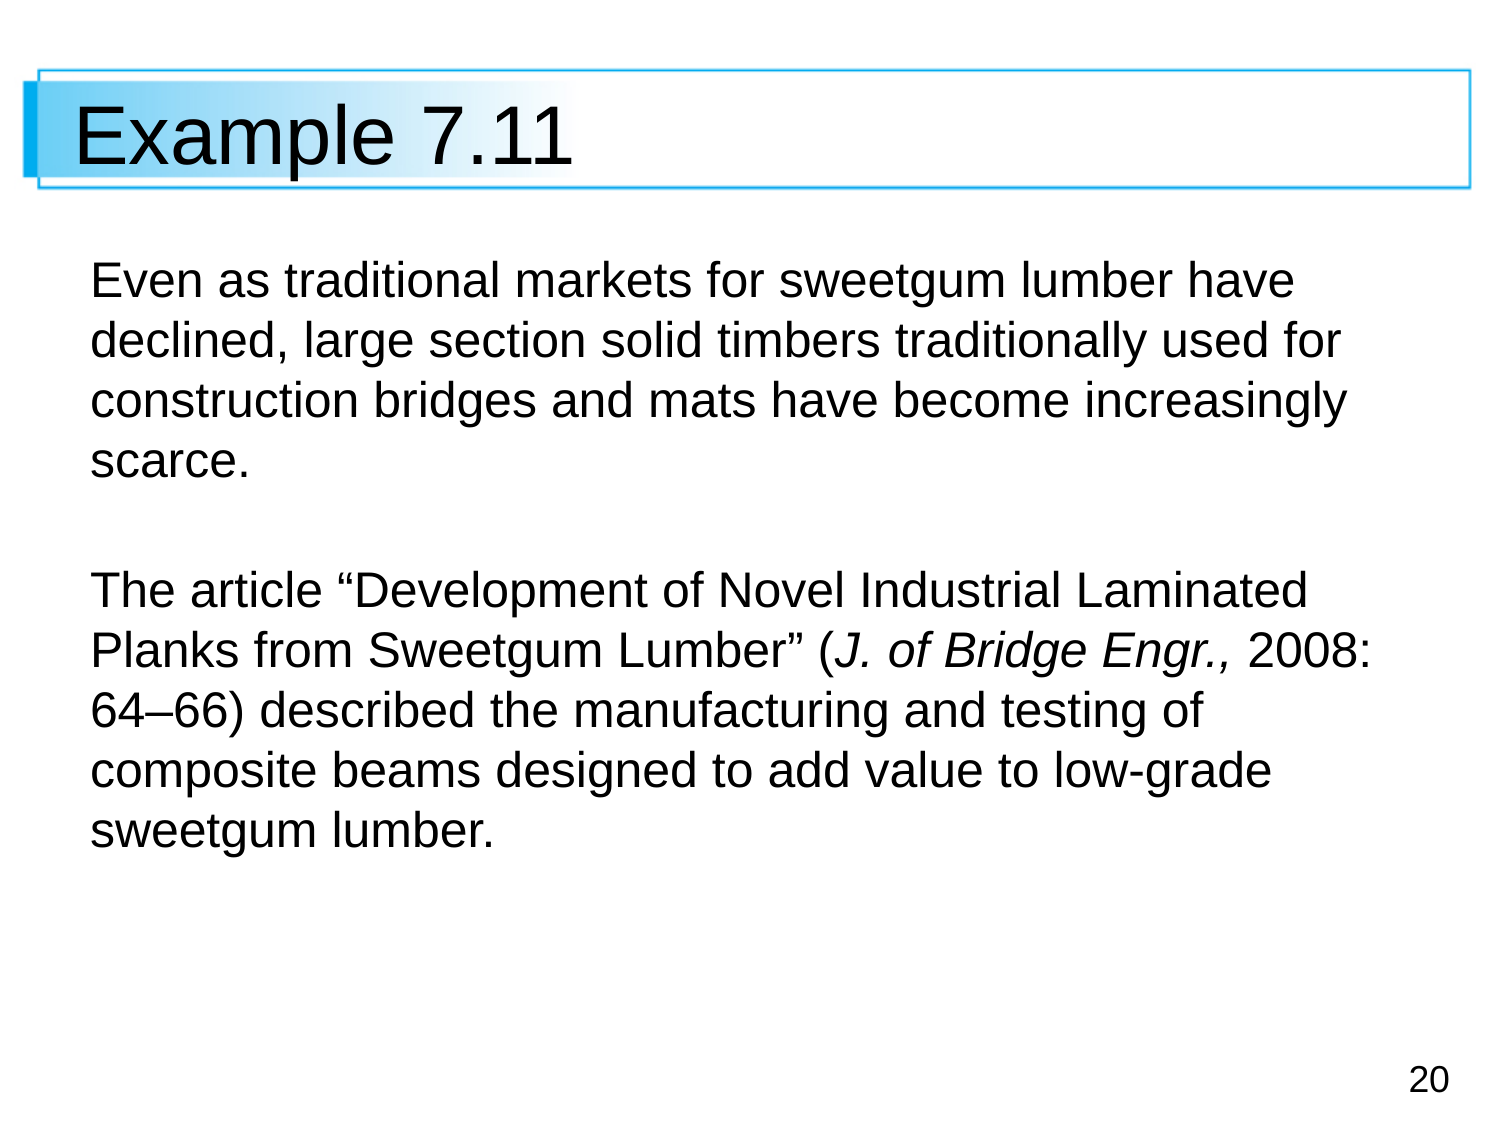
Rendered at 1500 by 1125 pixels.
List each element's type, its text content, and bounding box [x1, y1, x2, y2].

picture [14, 62, 58, 200]
picture [1409, 62, 1476, 200]
list Even as traditional markets for sweetgum lumber have declined, large section solid timbers traditionally used for construction bridges and mats have become increasingly scarce. The article “Development of Novel Industrial Laminated Planks from Sweetgum Lumber” (J. of Bridge Engr., 2008: 64–66) described the manufacturing and testing of composite beams designed to add value to low-grade sweetgum lumber. [75, 239, 1425, 1103]
title Example 7.11 [58, 37, 1409, 225]
